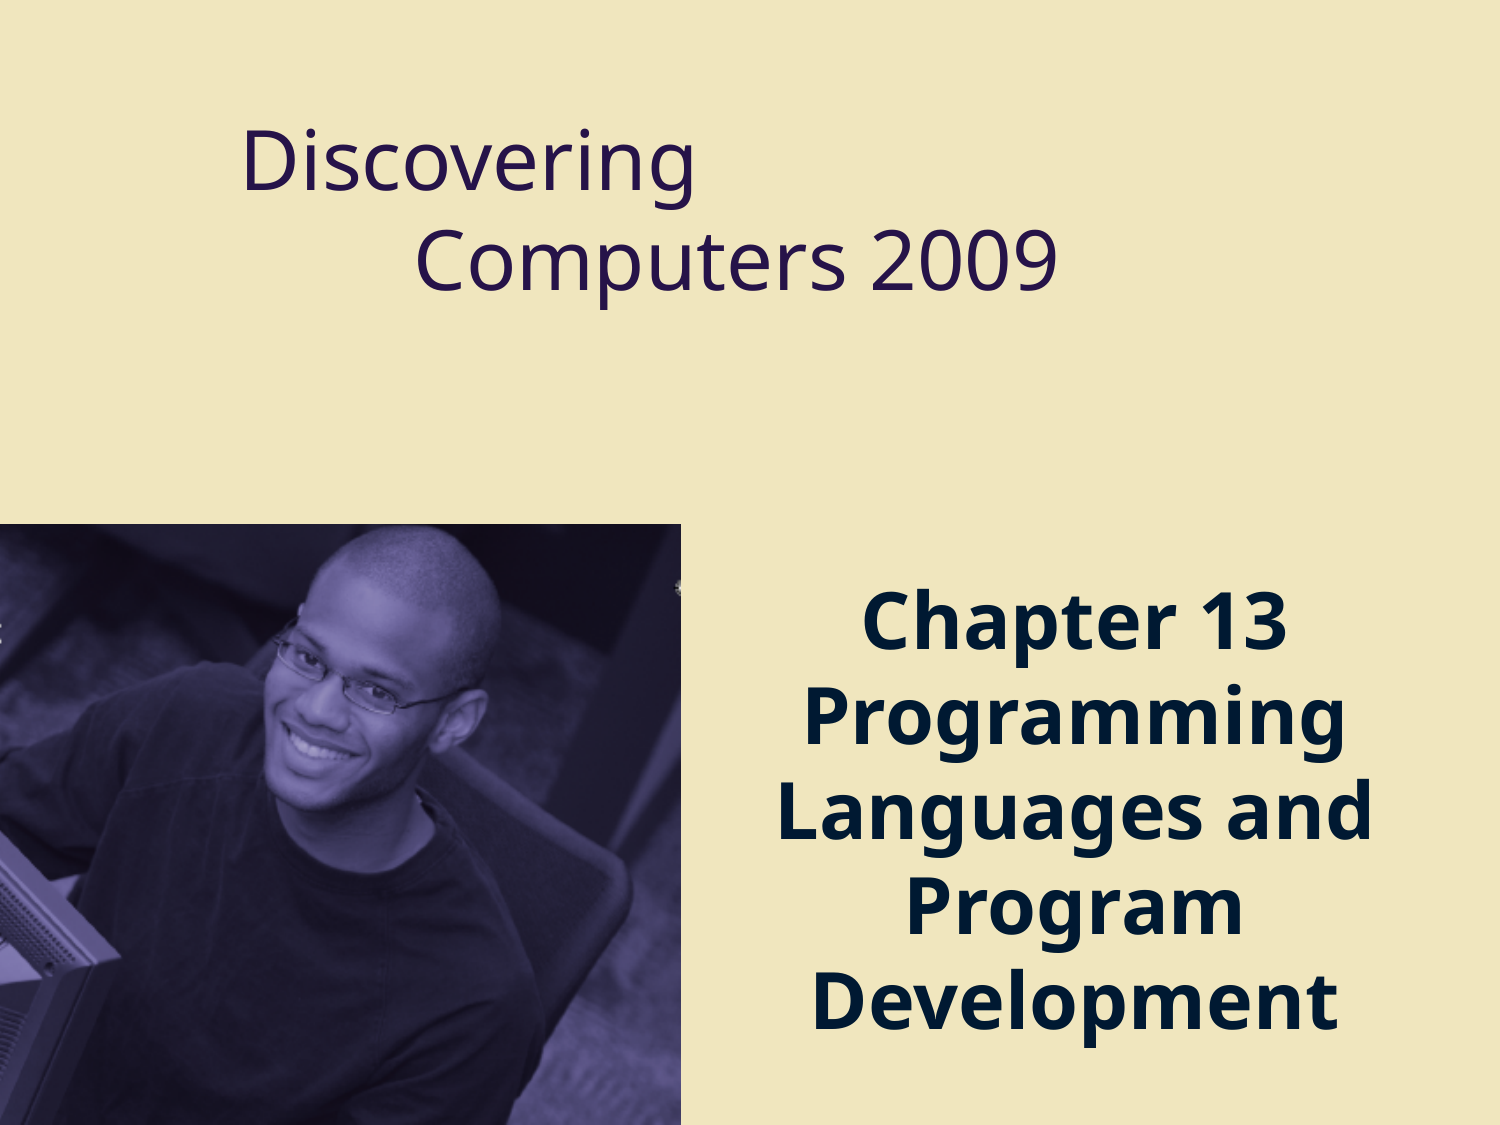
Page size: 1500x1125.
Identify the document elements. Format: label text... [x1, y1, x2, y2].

title Chapter 13 Programming Languages and Program Development [649, 562, 1500, 963]
picture [0, 524, 681, 1125]
